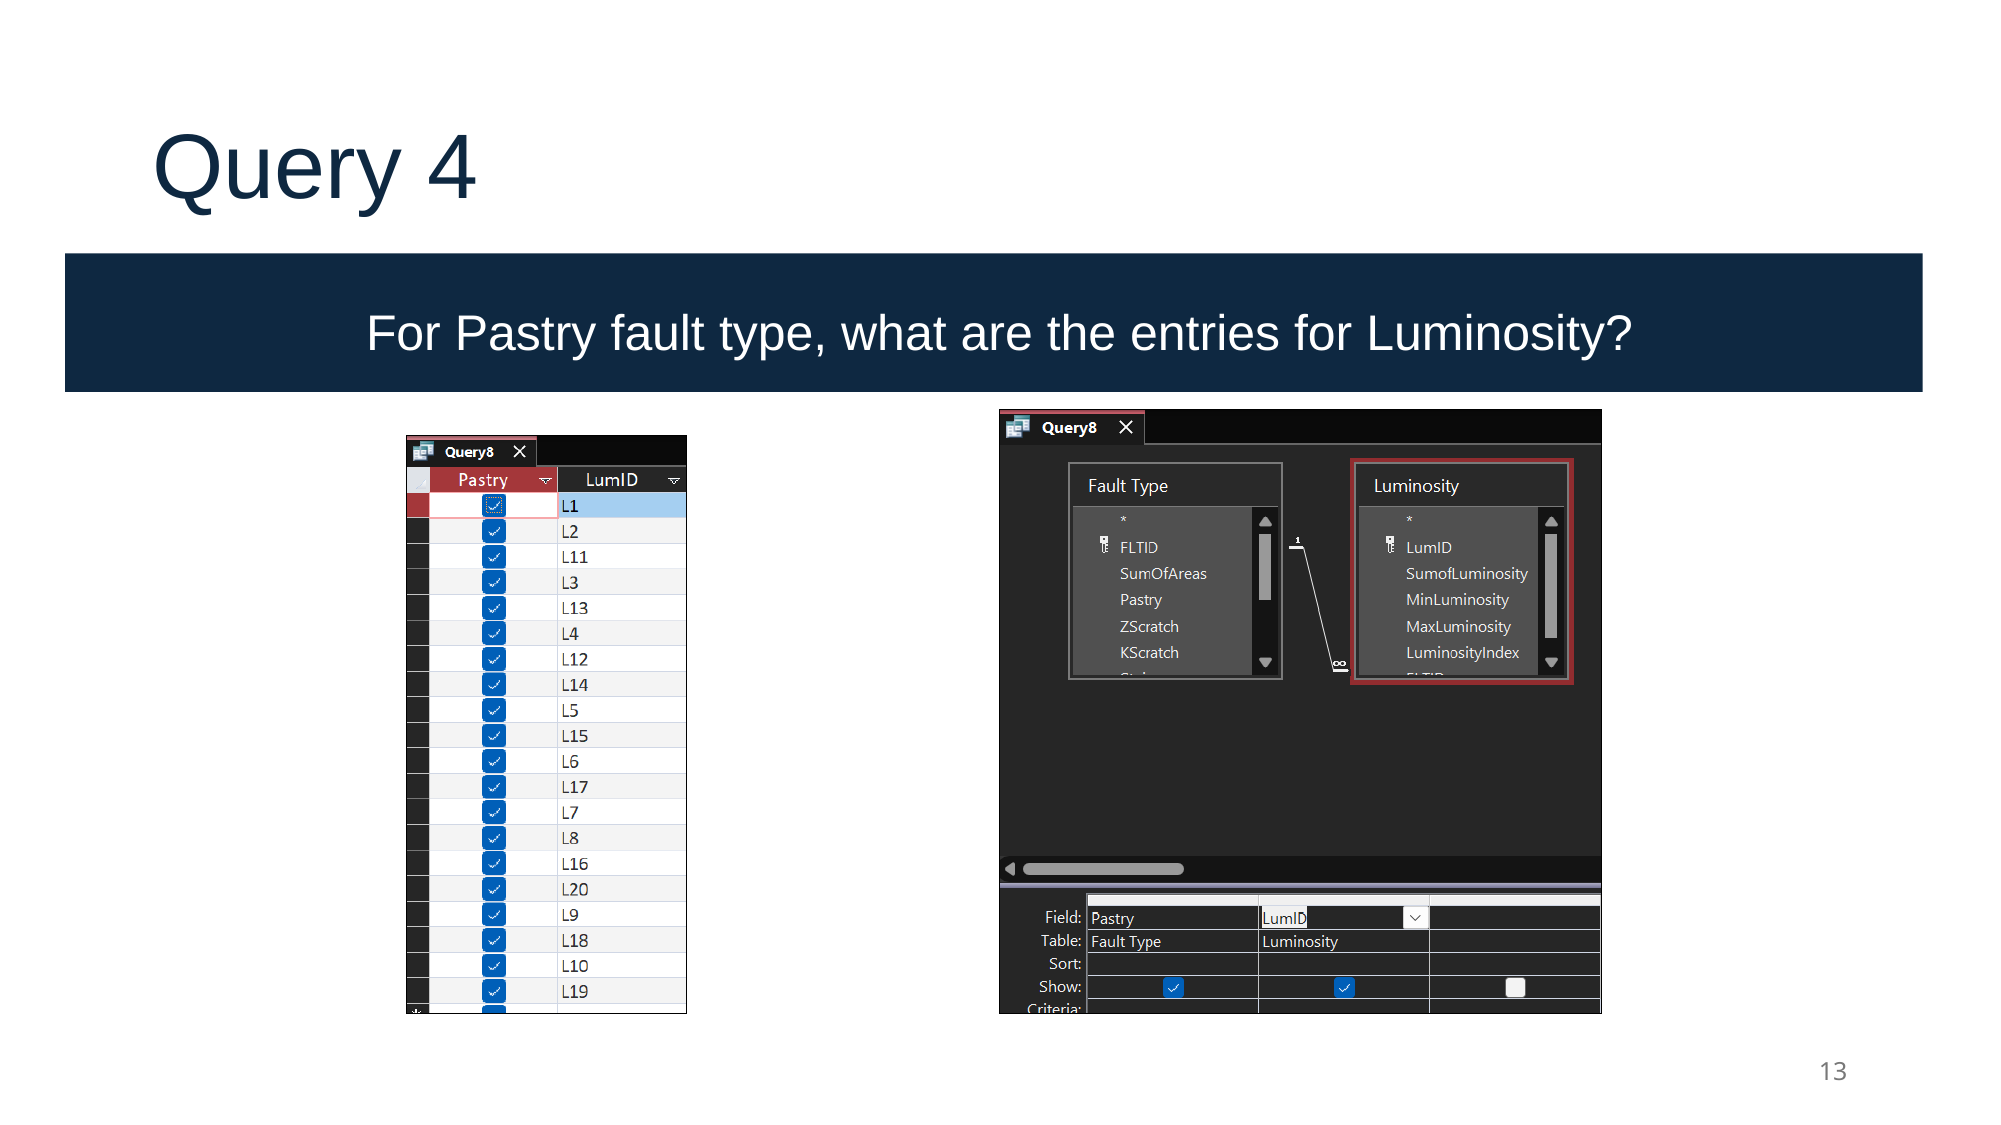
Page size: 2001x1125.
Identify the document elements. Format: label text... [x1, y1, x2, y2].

title Query 4 [137, 59, 1863, 278]
picture [999, 408, 1603, 1014]
text_box [64, 252, 1924, 394]
list For Pastry fault type, what are the entries for Luminosity? [137, 299, 1863, 1014]
slide_number 13 [1412, 1042, 1863, 1103]
picture [406, 435, 688, 1014]
